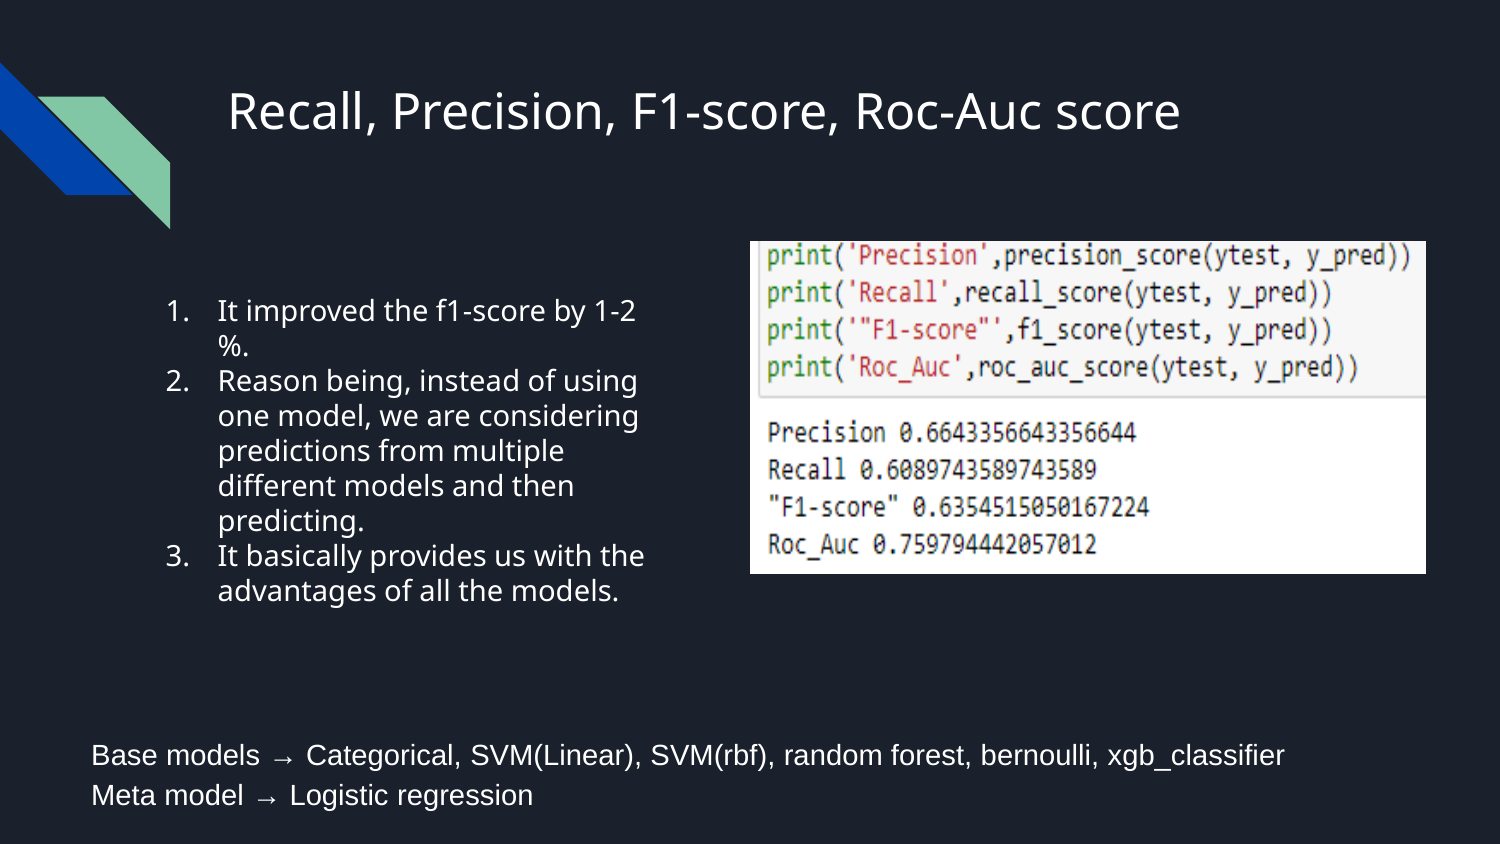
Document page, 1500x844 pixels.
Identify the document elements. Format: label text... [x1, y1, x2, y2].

text_box It improved the f1-score by 1-2 %. Reason being, instead of using one model, we are considering predictions from multiple different models and then predicting. It basically provides us with the advantages of all the models. [127, 277, 664, 604]
text_box Base models → Categorical, SVM(Linear), SVM(rbf), random forest, bernoulli, xgb_classifier Meta model → Logistic regression [76, 715, 1394, 822]
title Recall, Precision, F1-score, Roc-Auc score [212, 64, 1368, 215]
picture [749, 241, 1426, 574]
